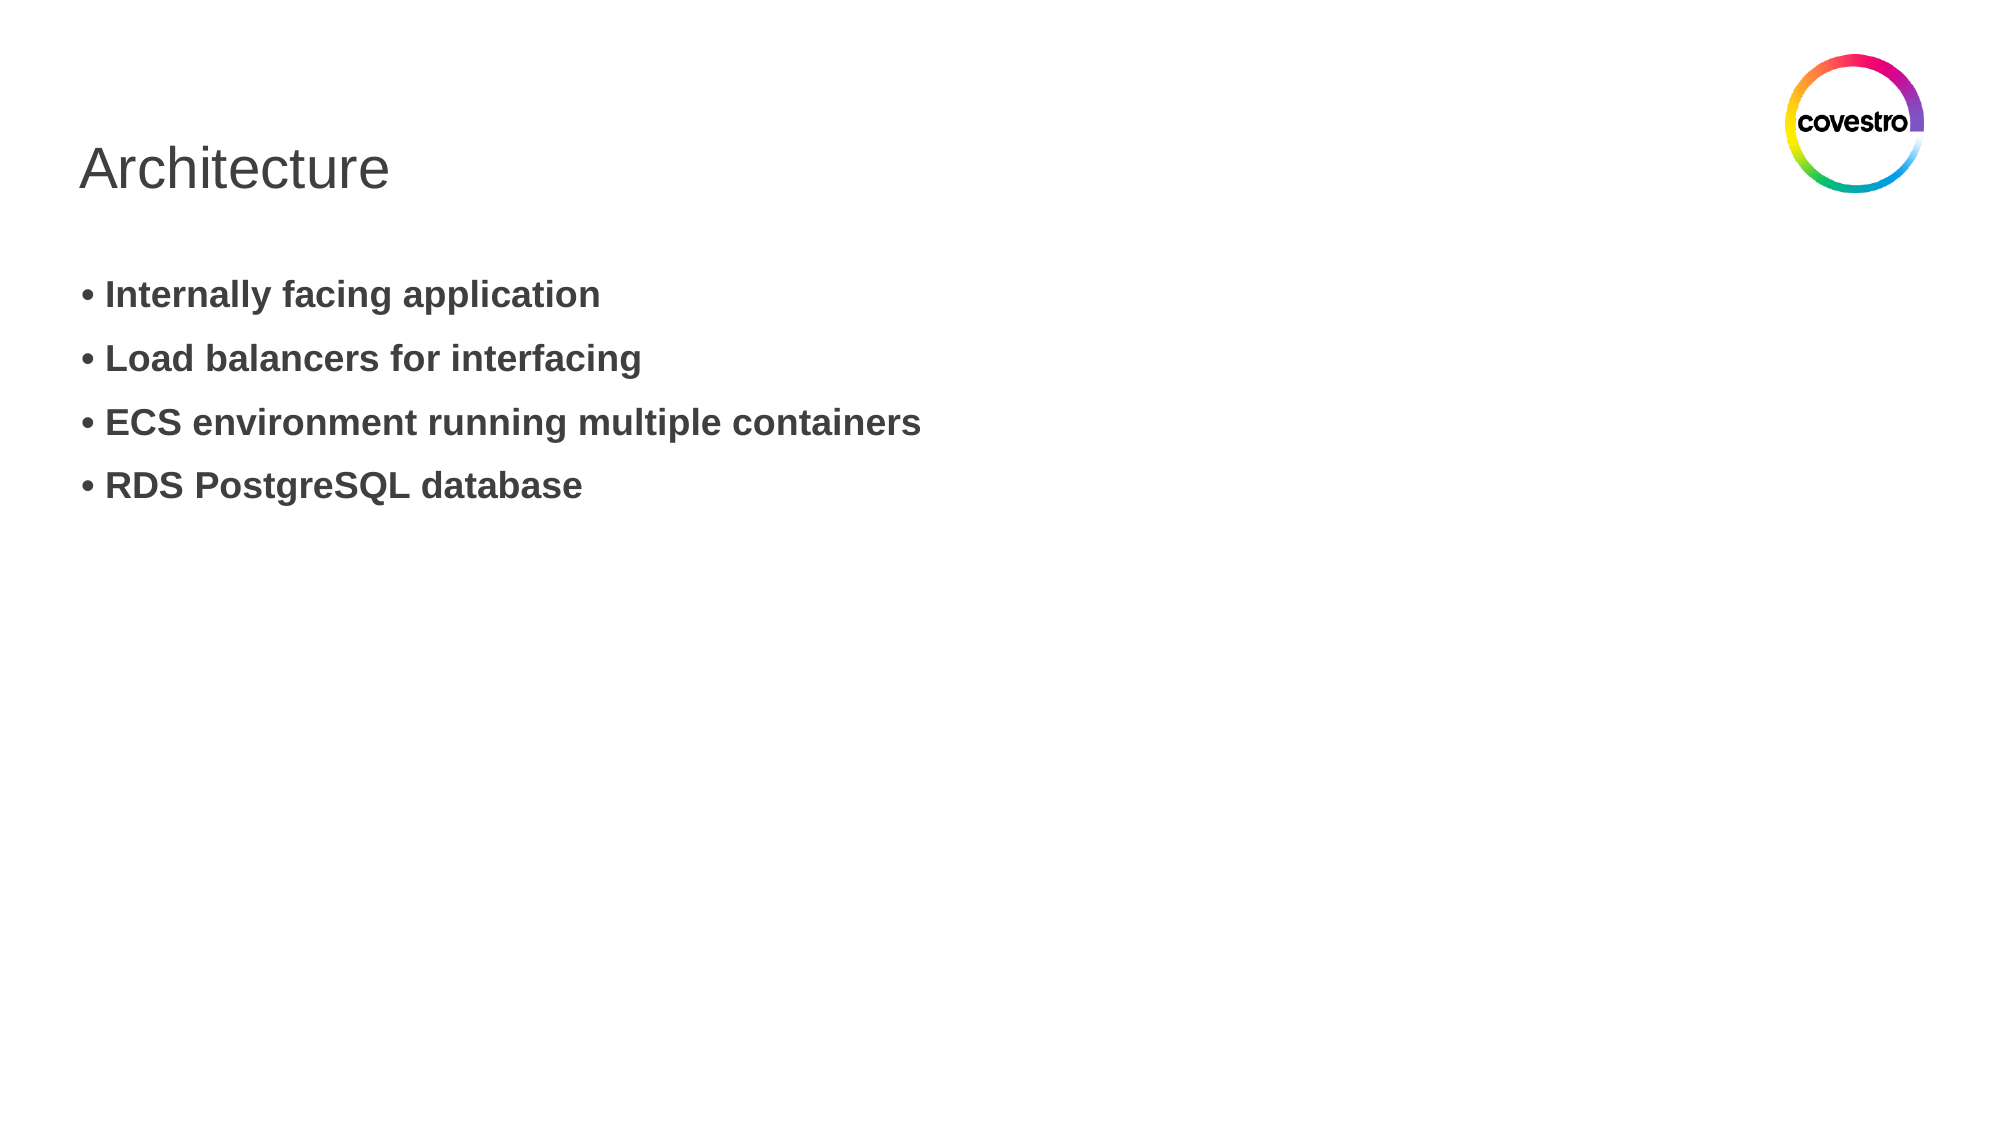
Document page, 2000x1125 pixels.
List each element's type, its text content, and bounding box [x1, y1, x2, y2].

title Architecture [79, 48, 1772, 201]
list • Internally facing application • Load balancers for interfacing • ECS environment running multiple containers • RDS PostgreSQL database [81, 269, 1924, 994]
picture [1785, 54, 1924, 193]
